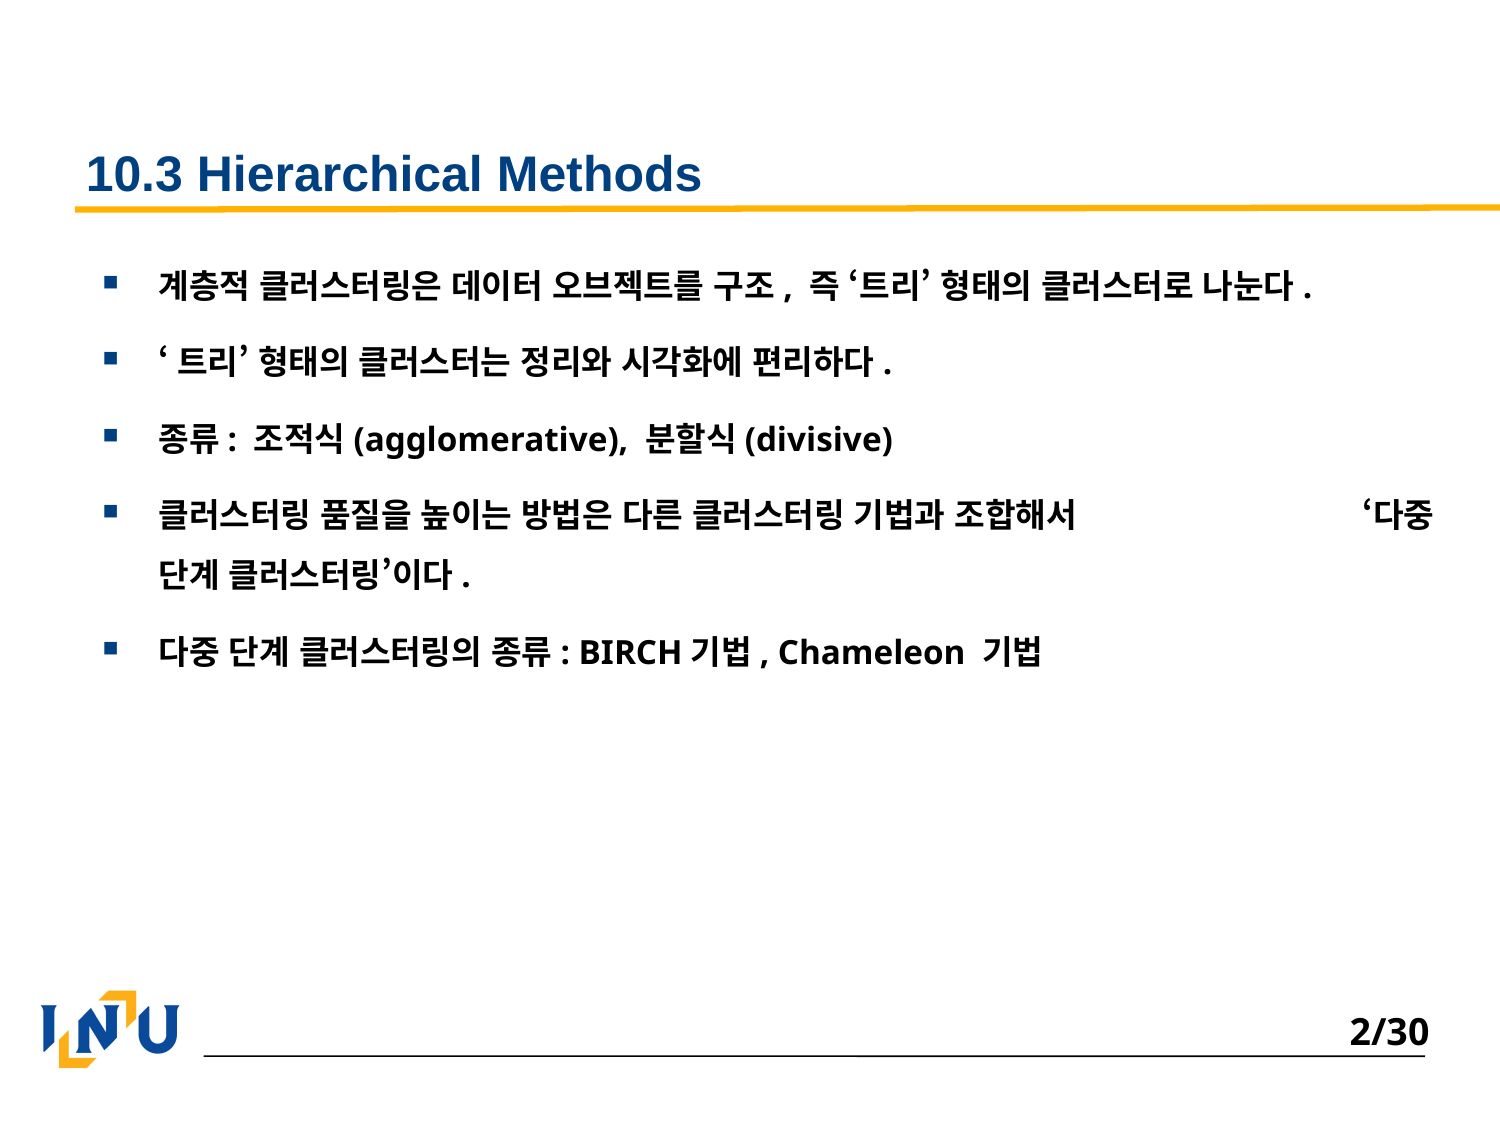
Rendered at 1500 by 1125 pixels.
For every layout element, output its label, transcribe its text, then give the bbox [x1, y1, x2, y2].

picture [24, 966, 188, 1090]
list 계층적 클러스터링은 데이터 오브젝트를 구조, 즉 ‘트리’ 형태의 클러스터로 나눈다. ‘트리’ 형태의 클러스터는 정리와 시각화에 편리하다. 종류: 조적식(agglomerative), 분할식(divisive) 클러스터링 품질을 높이는 방법은 다른 클러스터링 기법과 조합해서 ‘다중 단계 클러스터링’이다. 다중 단계 클러스터링의 종류: BIRCH기법, Chameleon 기법 [87, 237, 1457, 919]
title 10.3 Hierarchical Methods [70, 119, 733, 210]
